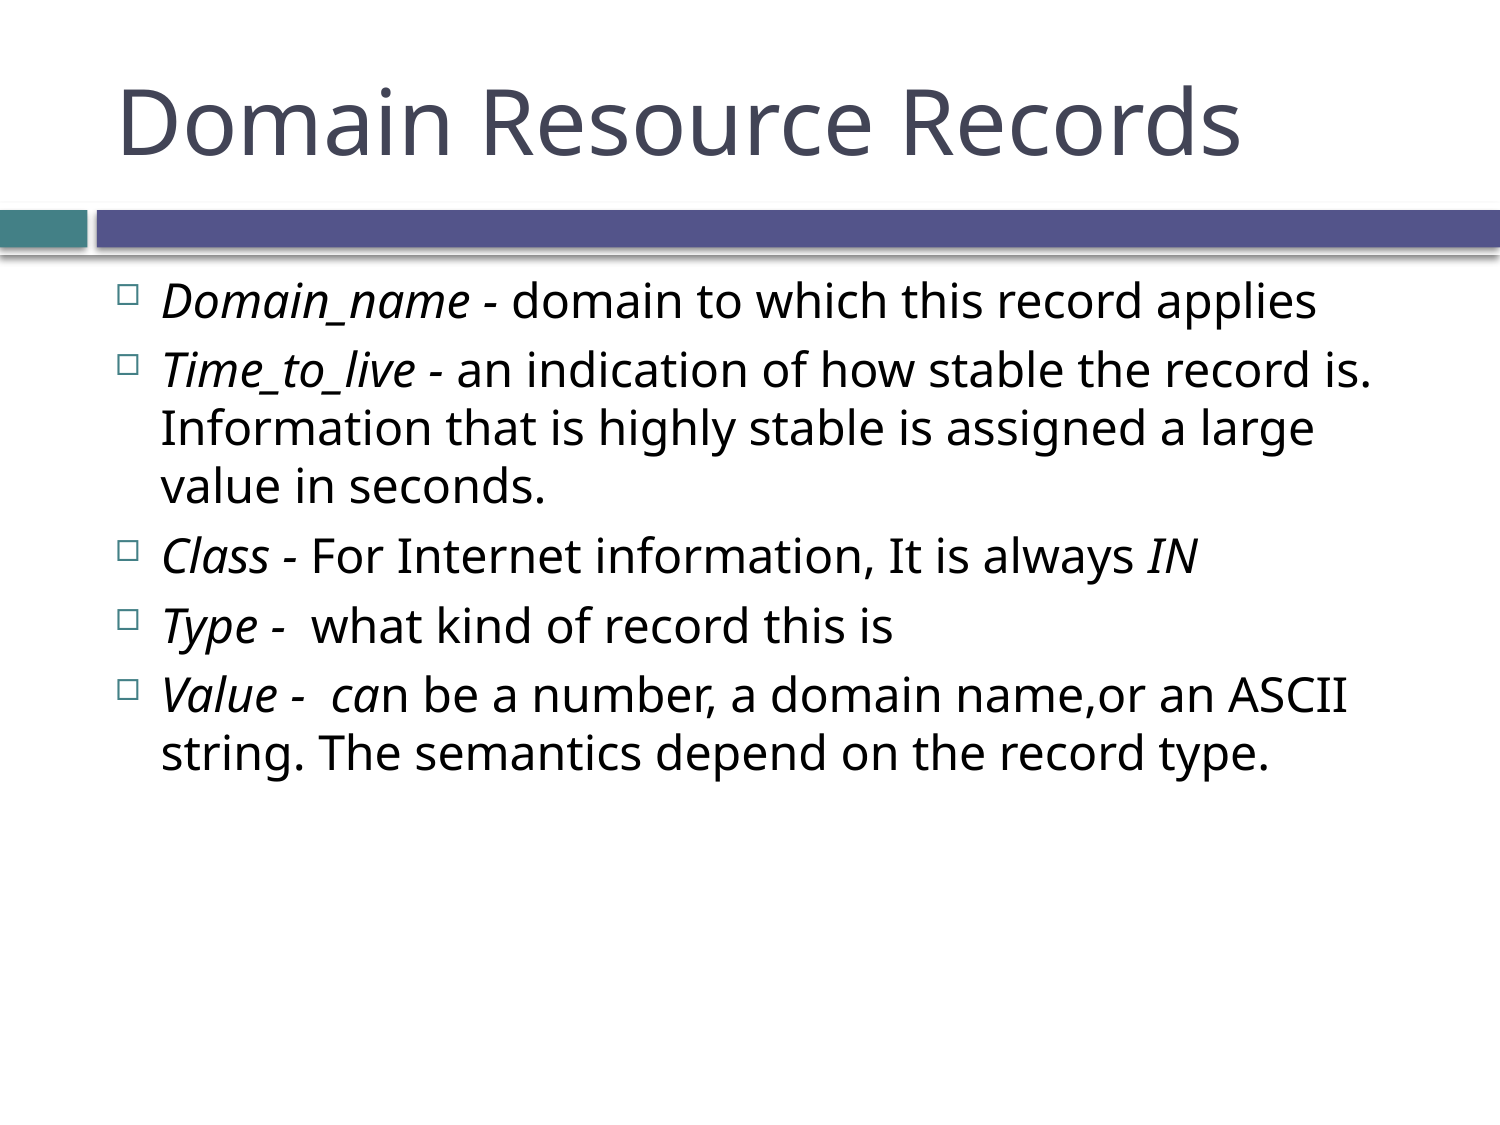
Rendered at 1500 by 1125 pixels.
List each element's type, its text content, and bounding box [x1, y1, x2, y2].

title Domain Resource Records [100, 37, 1438, 200]
list Domain_name - domain to which this record applies Time_to_live - an indication of how stable the record is. Information that is highly stable is assigned a large value in seconds. Class - For Internet information, It is always IN Type - what kind of record this is Value - can be a number, a domain name,or an ASCII string. The semantics depend on the record type. [100, 262, 1438, 1000]
